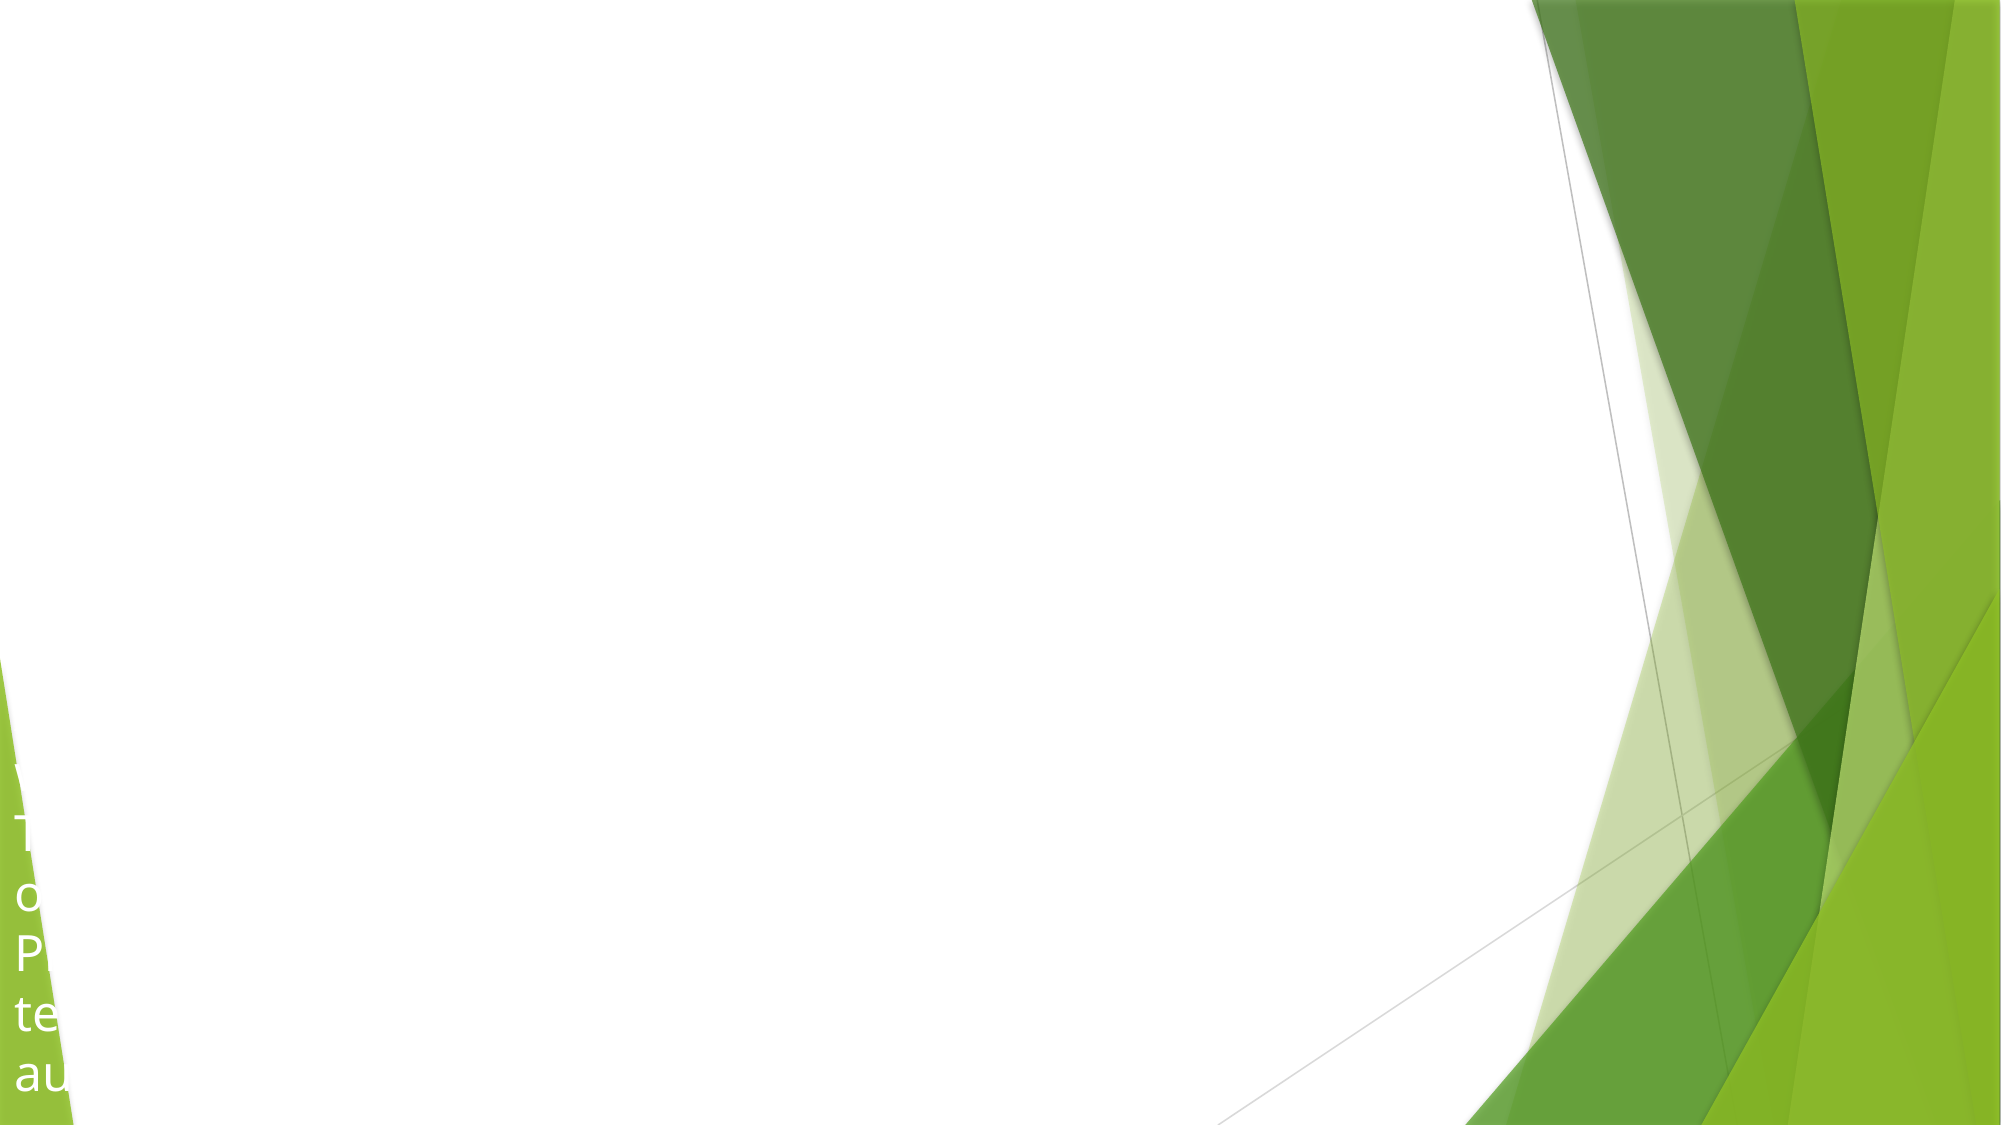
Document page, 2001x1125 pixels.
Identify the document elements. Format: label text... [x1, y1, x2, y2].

text_box Non-Functional Requirements : We use a cross-platform covering the largest number of smartphone users . Can change the initially assigned login password immediately after the first successful login. Moreover, the initial can never be reused. Users never allowed to update their information. Such attempt should be reported to the administrator. Every unsuccessful attempt by a user to access an item of data shall be recorded on an audit trail. A website can be capable enough to handle 3000 users with affecting its performance The software can be portable. So moving from one OS to other OS does not create any problem. Privacy of information, the export of restricted technologies, intellectual property rights, etc. should be audited. [0, 14, 1382, 1110]
